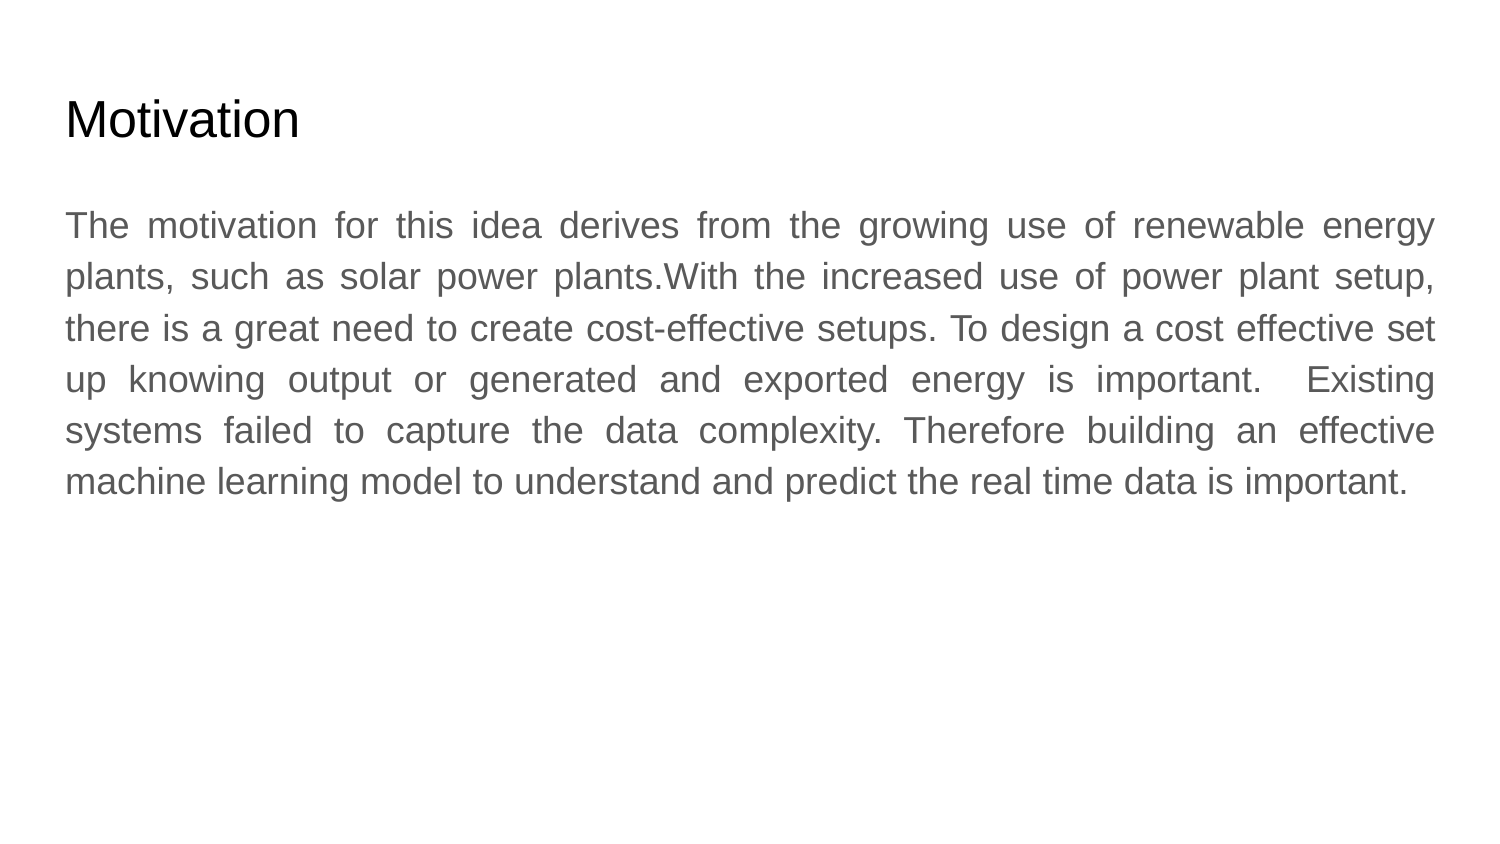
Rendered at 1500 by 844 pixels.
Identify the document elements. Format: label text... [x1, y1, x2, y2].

list The motivation for this idea derives from the growing use of renewable energy plants, such as solar power plants.With the increased use of power plant setup, there is a great need to create cost-effective setups. To design a cost effective set up knowing output or generated and exported energy is important. Existing systems failed to capture the data complexity. Therefore building an effective machine learning model to understand and predict the real time data is important. [63, 192, 1436, 670]
title Motivation [63, 82, 1234, 192]
